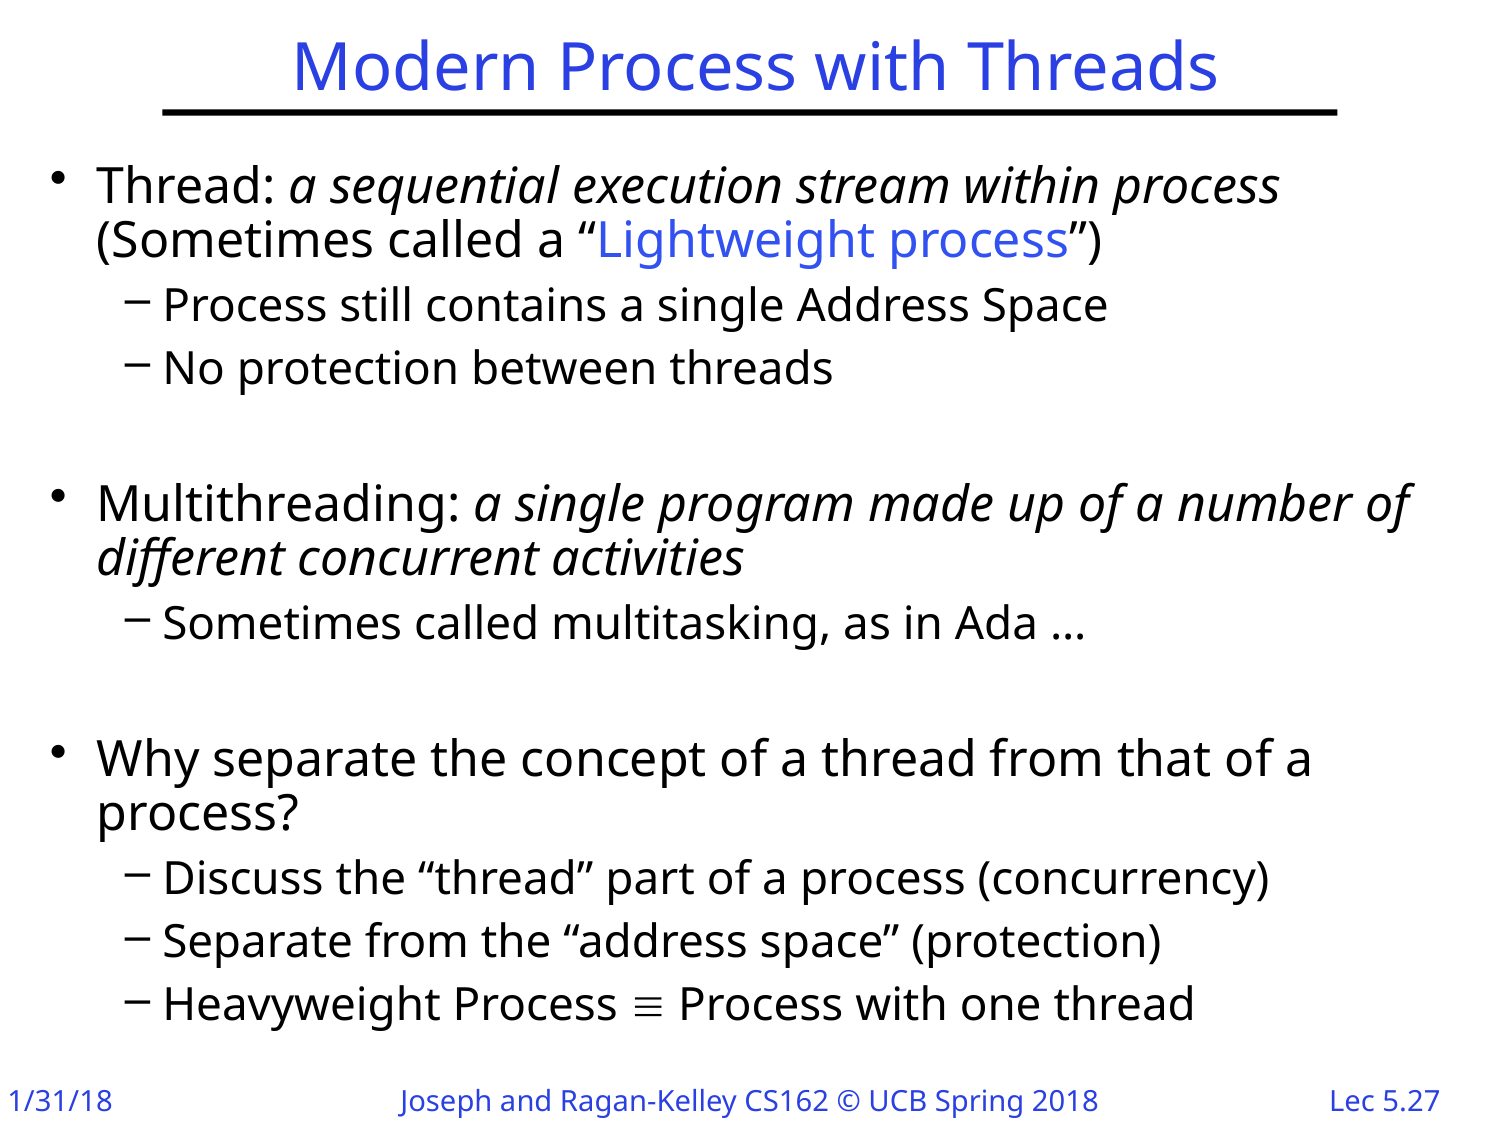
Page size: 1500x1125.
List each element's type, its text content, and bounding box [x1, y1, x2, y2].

list Thread: a sequential execution stream within process (Sometimes called a “Lightweight process”) Process still contains a single Address Space No protection between threads Multithreading: a single program made up of a number of different concurrent activities Sometimes called multitasking, as in Ada … Why separate the concept of a thread from that of a process? Discuss the “thread” part of a process (concurrency) Separate from the “address space” (protection) Heavyweight Process  Process with one thread [34, 152, 1500, 1063]
title Modern Process with Threads [24, 24, 1488, 113]
